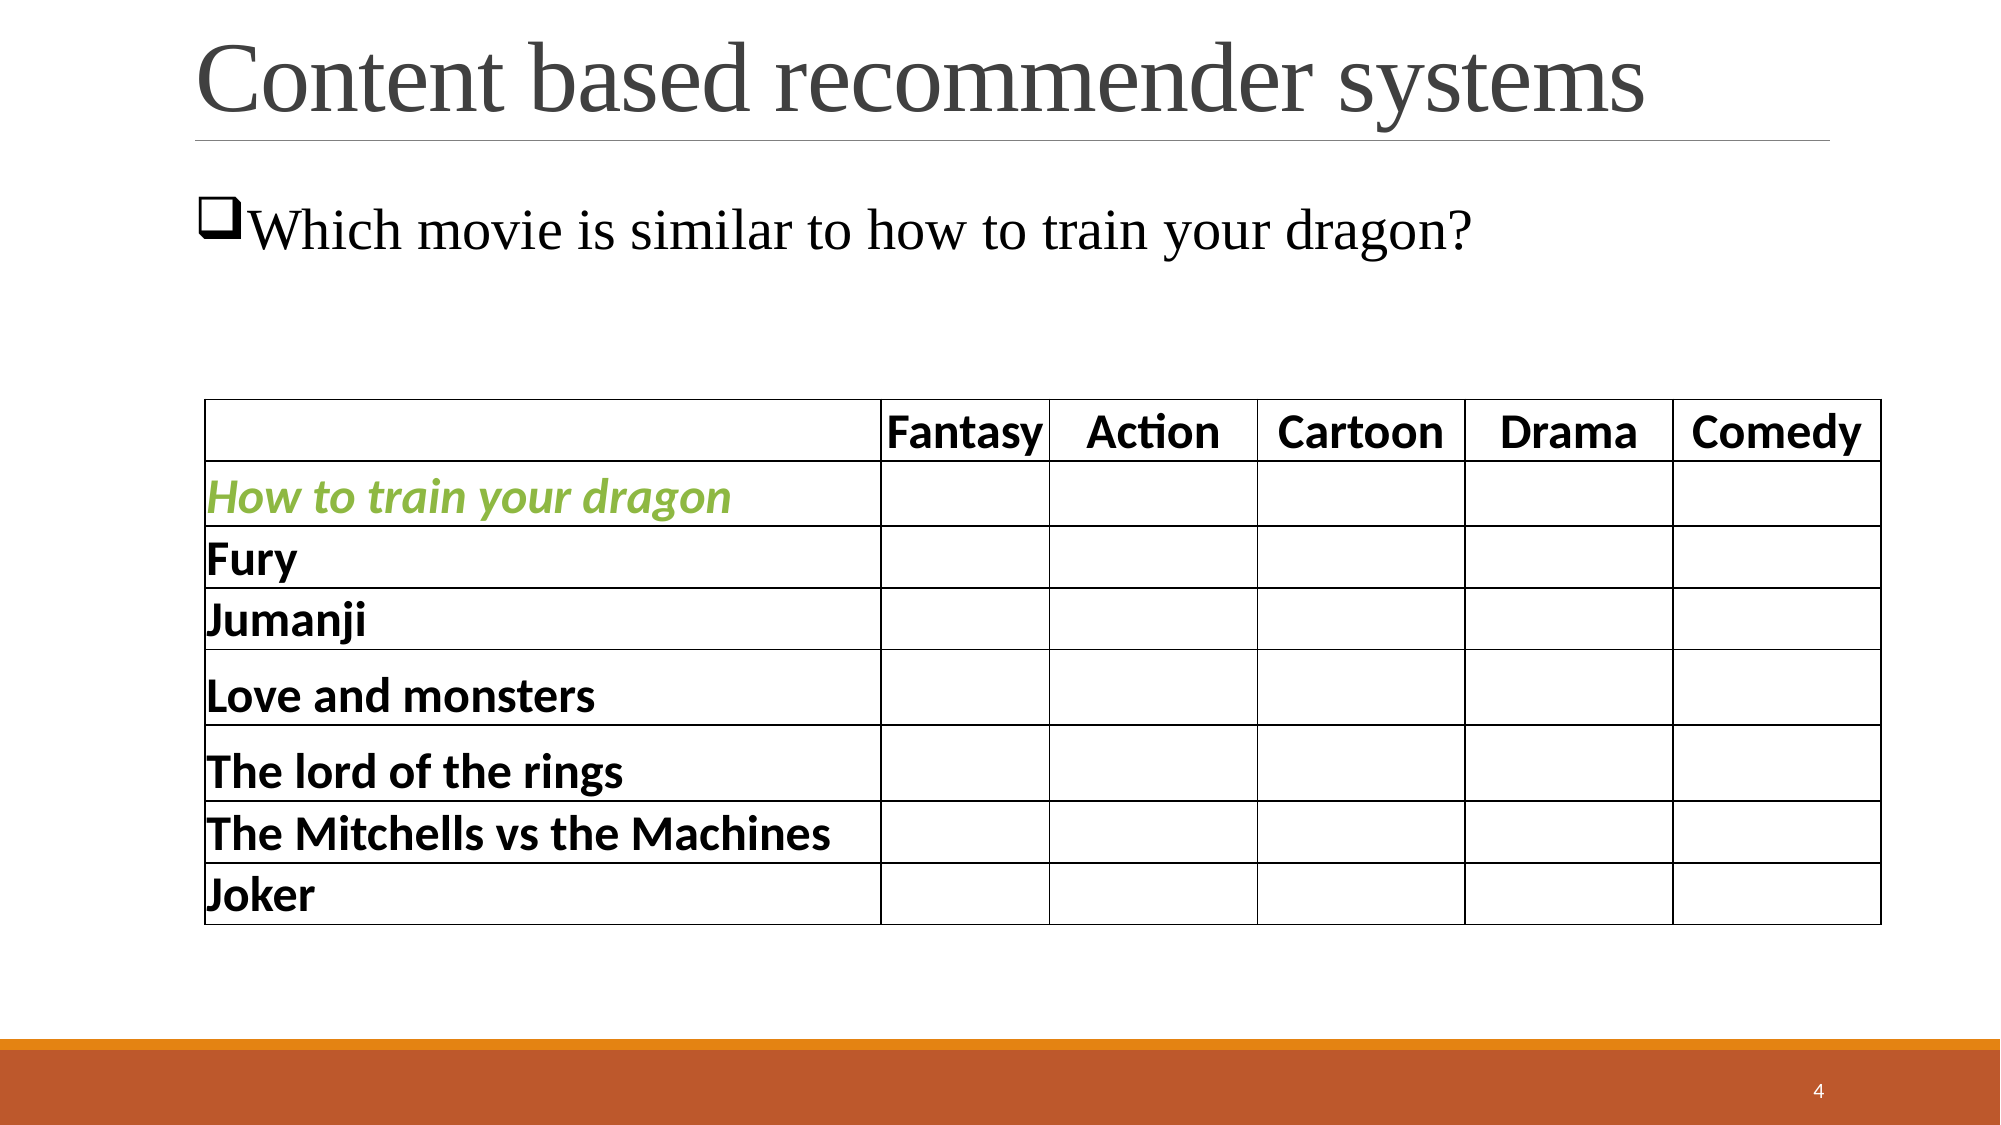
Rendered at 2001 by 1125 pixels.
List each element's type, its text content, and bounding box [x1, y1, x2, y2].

table_cell [1258, 518, 1464, 578]
table_cell [1050, 453, 1257, 517]
table_cell [882, 717, 1049, 791]
table_cell [1466, 453, 1672, 517]
table_cell [1050, 518, 1257, 578]
text_box Which movie is similar to how to train your dragon? [179, 183, 1967, 269]
table_cell [882, 641, 1049, 715]
table_cell [1466, 793, 1672, 848]
table_cell [1258, 850, 1464, 910]
table_cell [1466, 717, 1672, 791]
table_cell [1258, 580, 1464, 640]
table_cell [1674, 453, 1880, 517]
table_cell Fury [206, 518, 880, 578]
table_cell [1674, 850, 1880, 910]
table_cell [1466, 850, 1672, 910]
table_cell [1258, 717, 1464, 791]
slide_number 4 [1624, 1059, 1840, 1120]
table_cell [882, 518, 1049, 578]
table_header Fantasy [882, 400, 1049, 451]
table_header [206, 400, 880, 451]
table_header Comedy [1674, 400, 1880, 451]
table_cell [882, 793, 1049, 848]
title Content based recommender systems [180, 13, 1830, 140]
table_cell [1466, 641, 1672, 715]
table_header Action [1050, 400, 1257, 451]
table_cell [882, 580, 1049, 640]
table_cell [882, 850, 1049, 910]
table_cell [1674, 717, 1880, 791]
table_cell [1258, 453, 1464, 517]
table_cell [1050, 580, 1257, 640]
table_cell [1258, 641, 1464, 715]
table_header Drama [1466, 400, 1672, 451]
table_cell [1674, 641, 1880, 715]
table_cell How to train your dragon [206, 453, 880, 517]
table_cell [1674, 793, 1880, 848]
table_cell [1050, 717, 1257, 791]
table_cell The lord of the rings [206, 717, 880, 791]
table_cell Jumanji [206, 580, 880, 640]
table_cell [1258, 793, 1464, 848]
table_cell [1466, 580, 1672, 640]
table_cell [1674, 518, 1880, 578]
table_cell [1466, 518, 1672, 578]
table_cell Joker [206, 850, 880, 910]
table_cell [882, 453, 1049, 517]
table_cell [1050, 850, 1257, 910]
table_cell The Mitchells vs the Machines [206, 793, 880, 848]
table_cell [1674, 580, 1880, 640]
table_header Cartoon [1258, 400, 1464, 451]
table_cell [1050, 793, 1257, 848]
table_cell Love and monsters [206, 641, 880, 715]
table_cell [1050, 641, 1257, 715]
